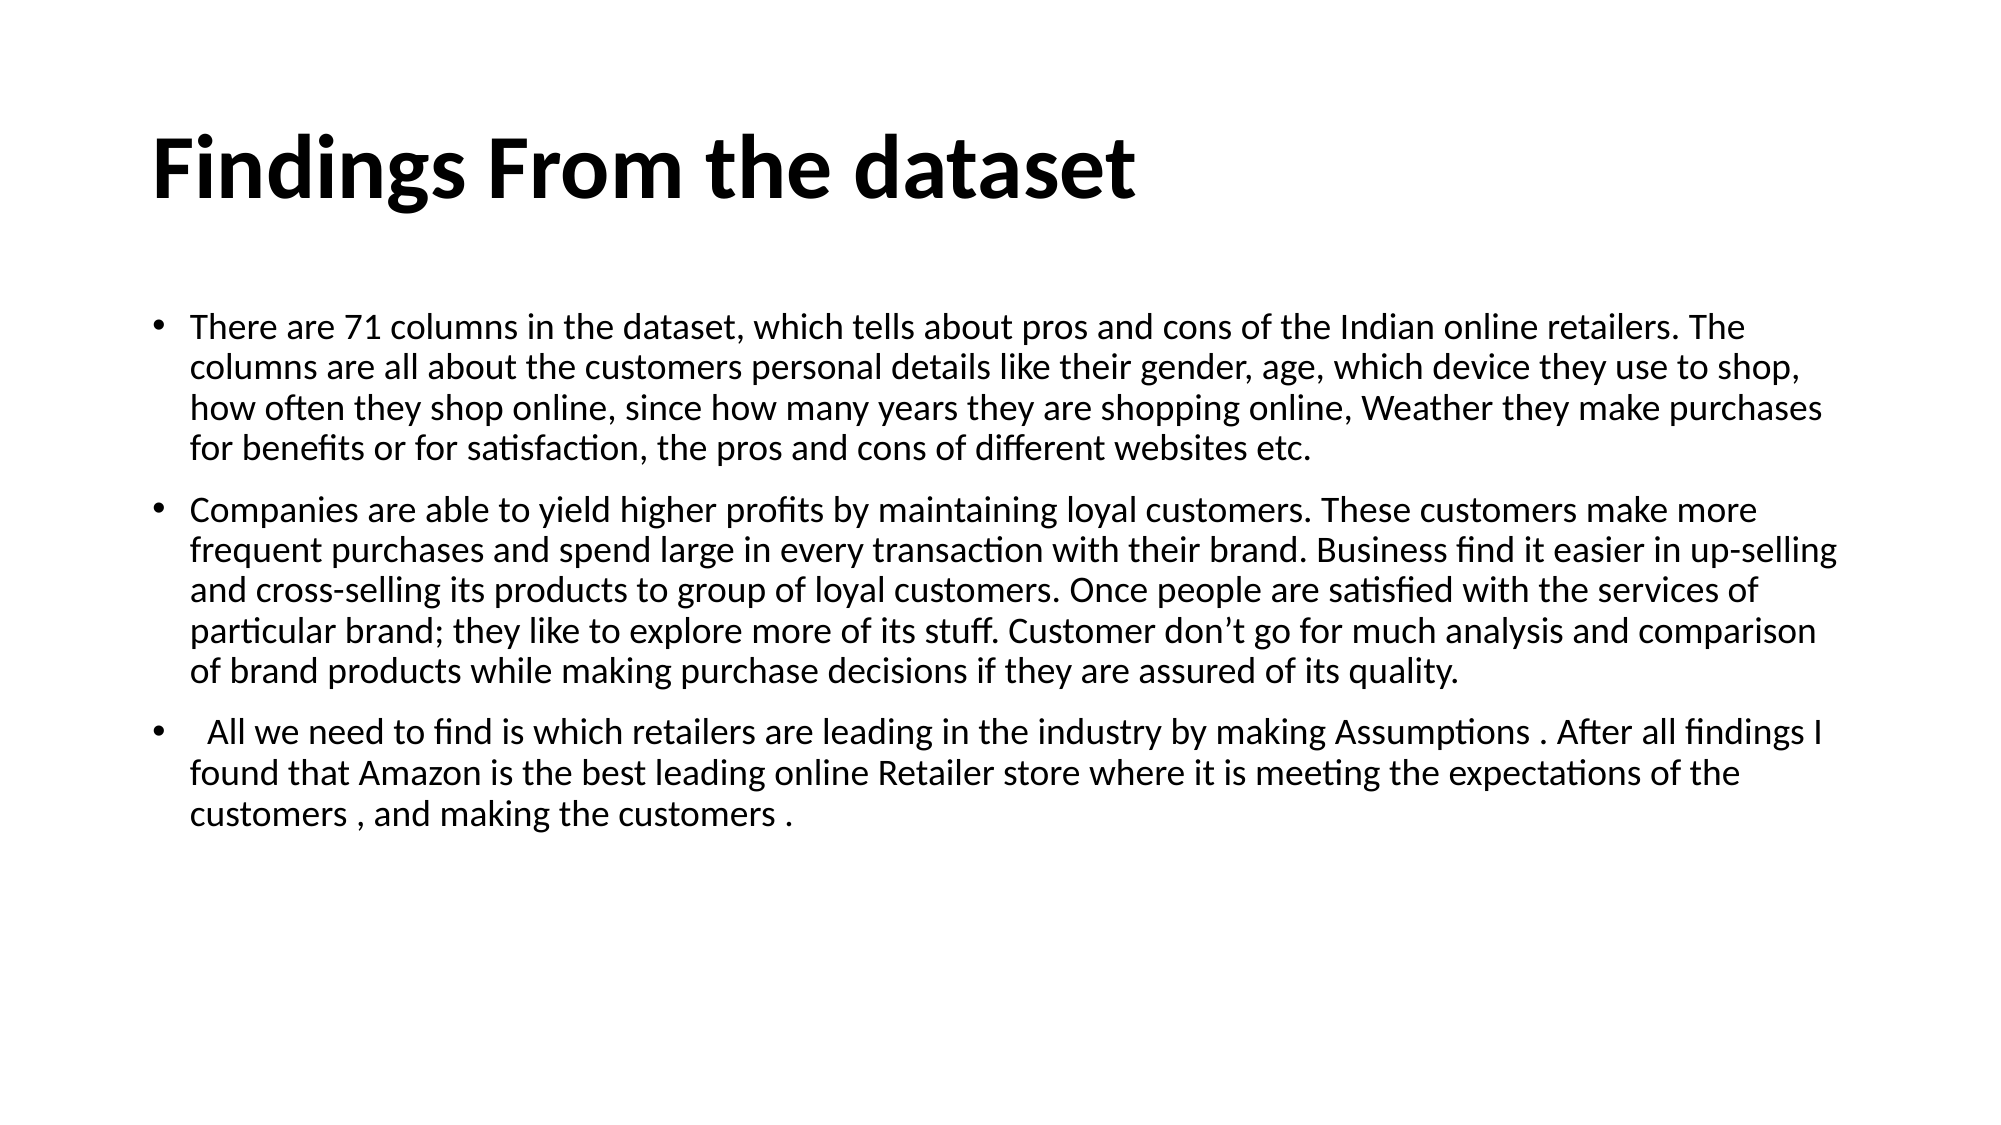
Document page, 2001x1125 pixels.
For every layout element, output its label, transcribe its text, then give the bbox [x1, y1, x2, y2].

title Findings From the dataset [137, 59, 1863, 278]
list There are 71 columns in the dataset, which tells about pros and cons of the Indian online retailers. The columns are all about the customers personal details like their gender, age, which device they use to shop, how often they shop online, since how many years they are shopping online, Weather they make purchases for benefits or for satisfaction, the pros and cons of different websites etc. Companies are able to yield higher profits by maintaining loyal customers. These customers make more frequent purchases and spend large in every transaction with their brand. Business find it easier in up-selling and cross-selling its products to group of loyal customers. Once people are satisfied with the services of particular brand; they like to explore more of its stuff. Customer don’t go for much analysis and comparison of brand products while making purchase decisions if they are assured of its quality. All we need to find is which retailers are leading in the industry by making Assumptions . After all findings I found that Amazon is the best leading online Retailer store where it is meeting the expectations of the customers , and making the customers . [137, 299, 1863, 1014]
